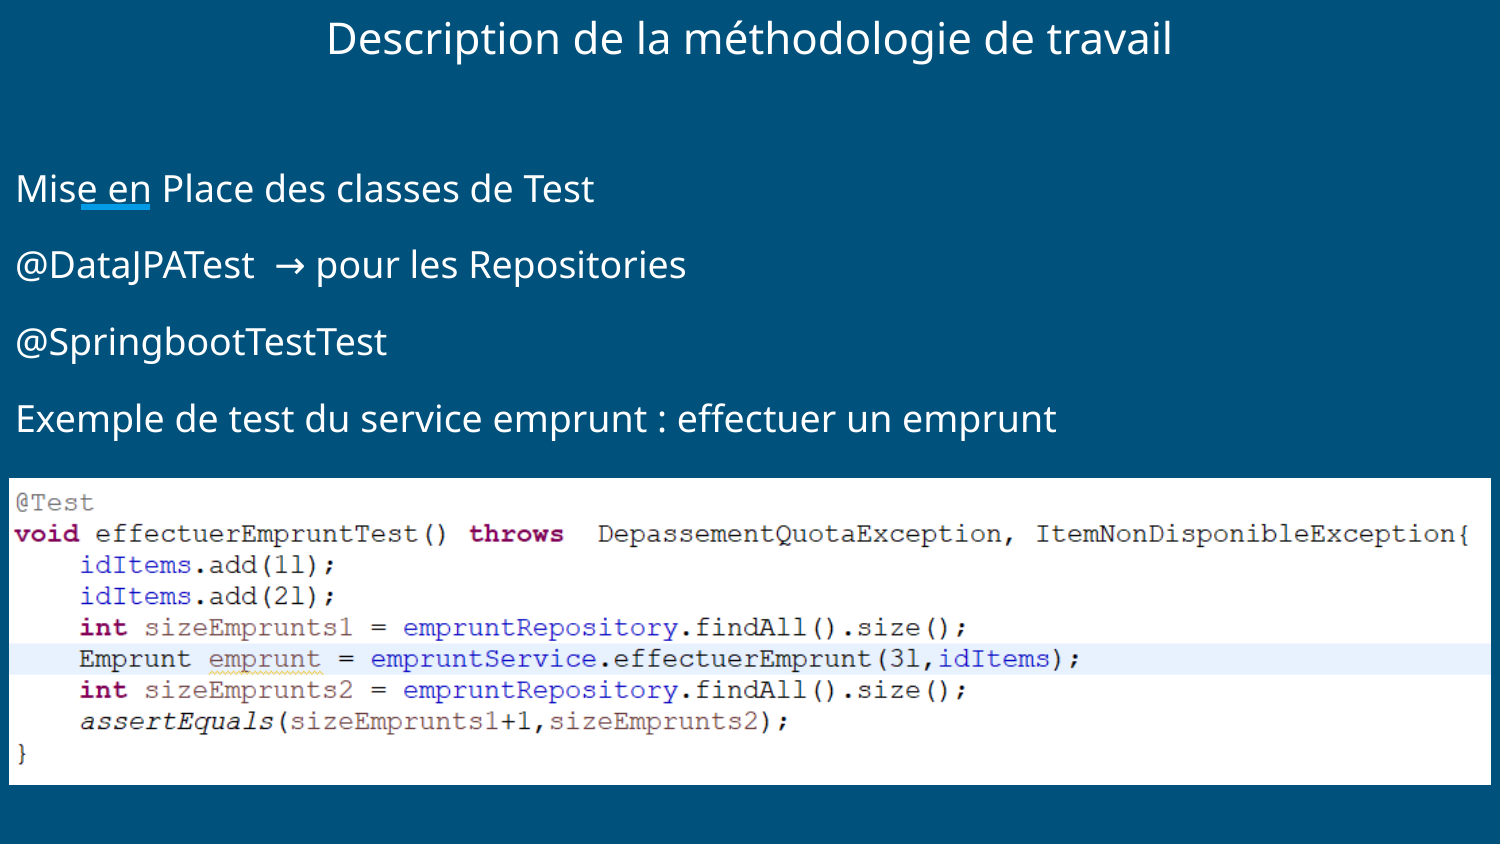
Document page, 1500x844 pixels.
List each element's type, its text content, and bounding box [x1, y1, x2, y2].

list Mise en Place des classes de Test @DataJPATest → pour les Repositories @SpringbootTestTest Exemple de test du service emprunt : effectuer un emprunt [0, 142, 1482, 819]
picture [10, 479, 1490, 784]
title Description de la méthodologie de travail [63, 0, 1437, 79]
